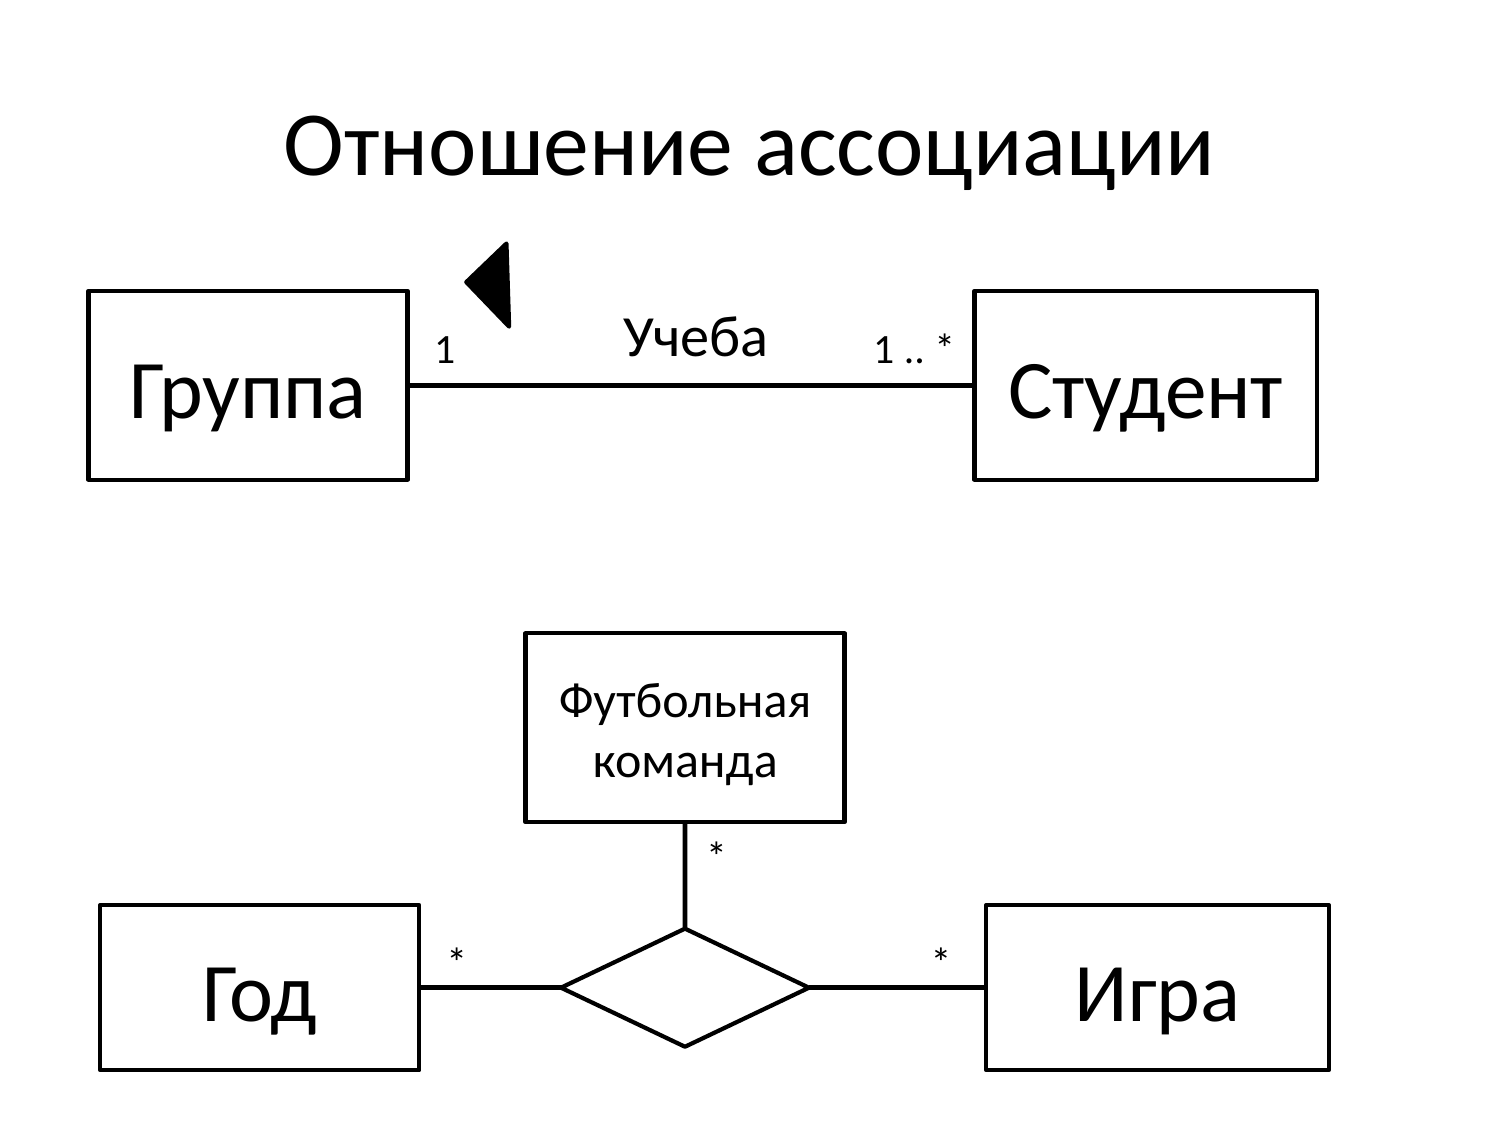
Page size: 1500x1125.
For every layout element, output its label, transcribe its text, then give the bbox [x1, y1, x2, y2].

text_box Год [98, 903, 421, 1072]
text_box 1 .. * [858, 314, 971, 380]
text_box * [915, 928, 967, 987]
text_box * [431, 928, 482, 987]
text_box * [691, 822, 742, 888]
text_box 1 [419, 314, 471, 380]
text_box Учеба [609, 290, 784, 376]
title Отношение ассоциации [75, 45, 1425, 233]
text_box Группа [86, 289, 410, 482]
text_box Игра [984, 903, 1331, 1072]
text_box [561, 928, 809, 1049]
text_box [464, 241, 512, 329]
text_box Футбольная команда [523, 631, 847, 824]
text_box Студент [972, 289, 1319, 482]
